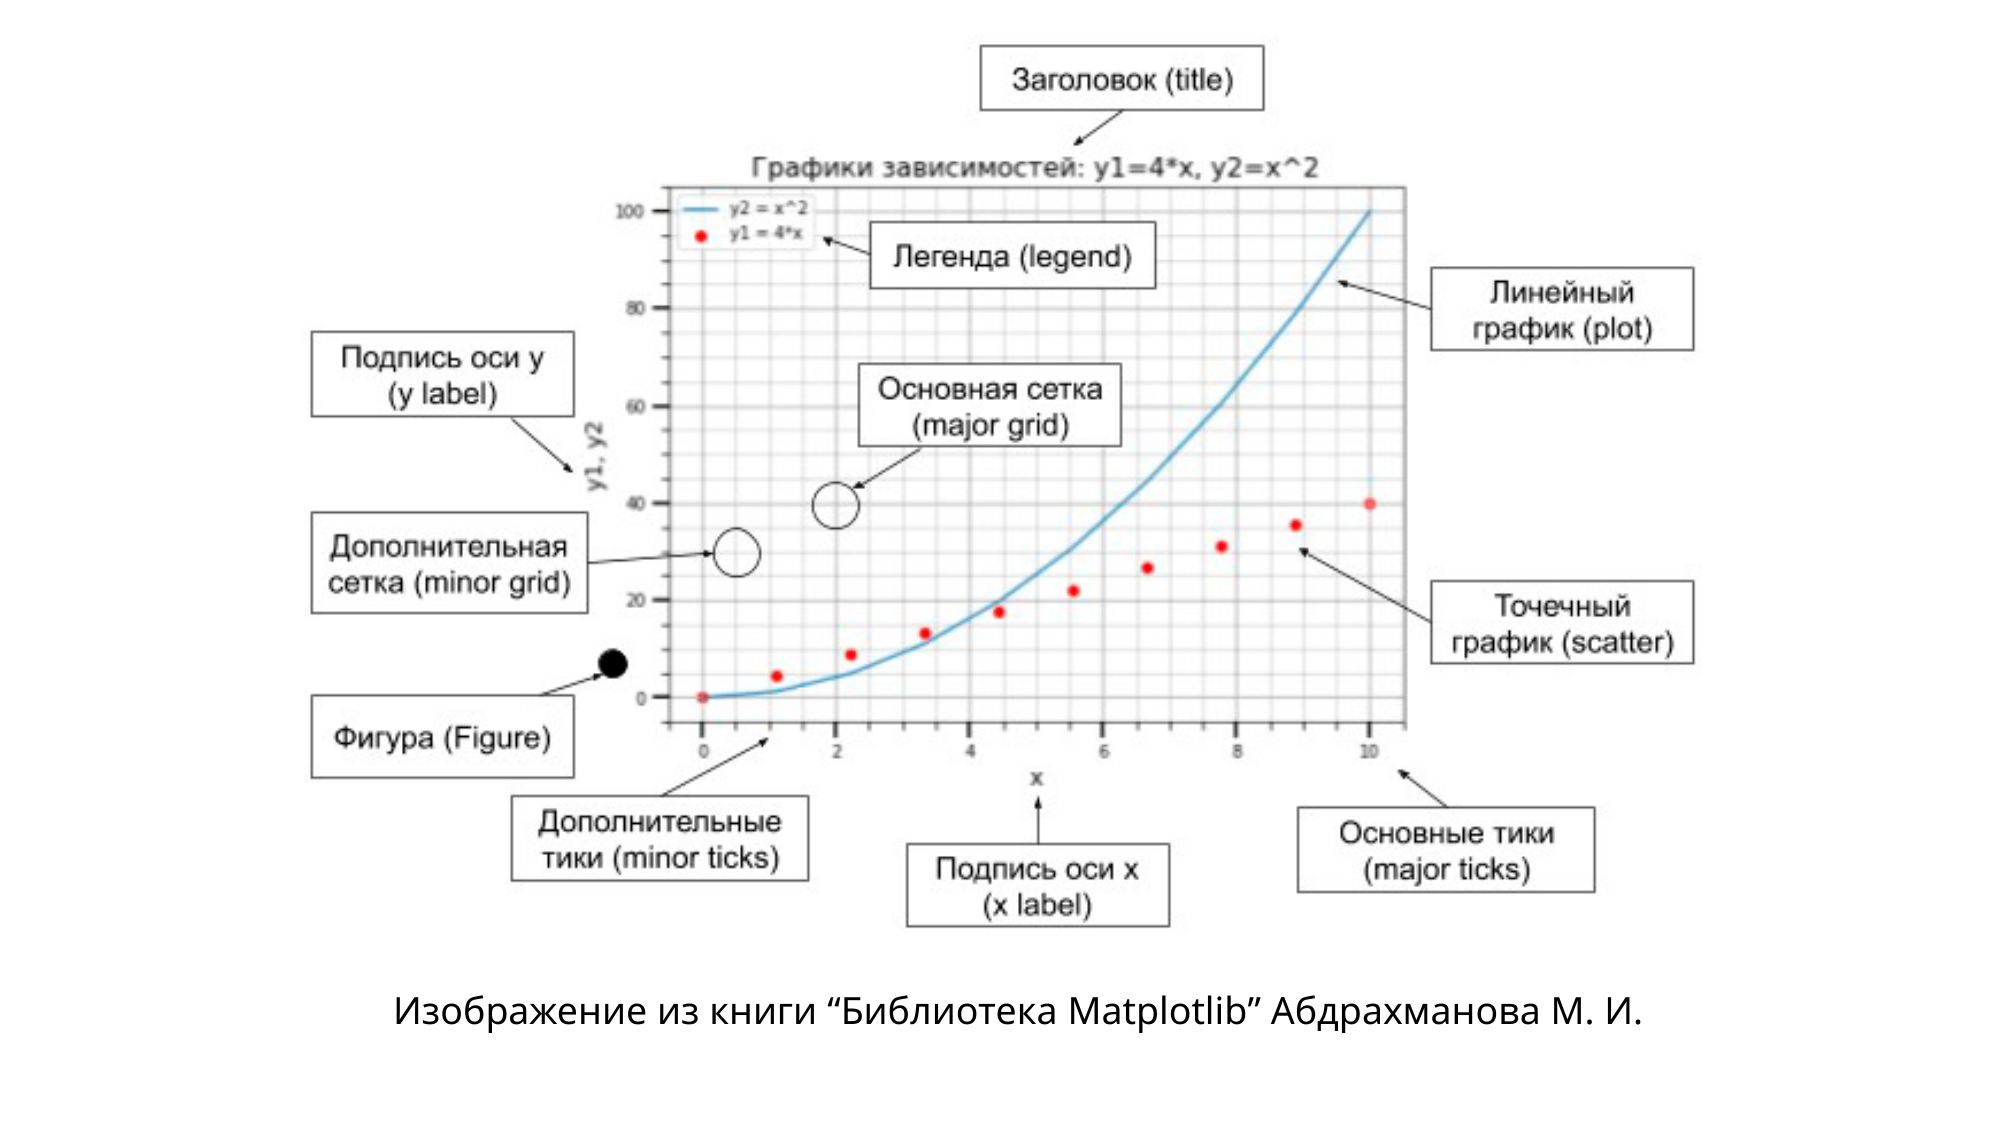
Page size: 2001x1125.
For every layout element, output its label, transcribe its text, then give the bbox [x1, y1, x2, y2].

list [286, 34, 1714, 949]
text_box Изображение из книги “Библиотека Matplotlib” Абдрахманова М. И. [342, 979, 1714, 1040]
